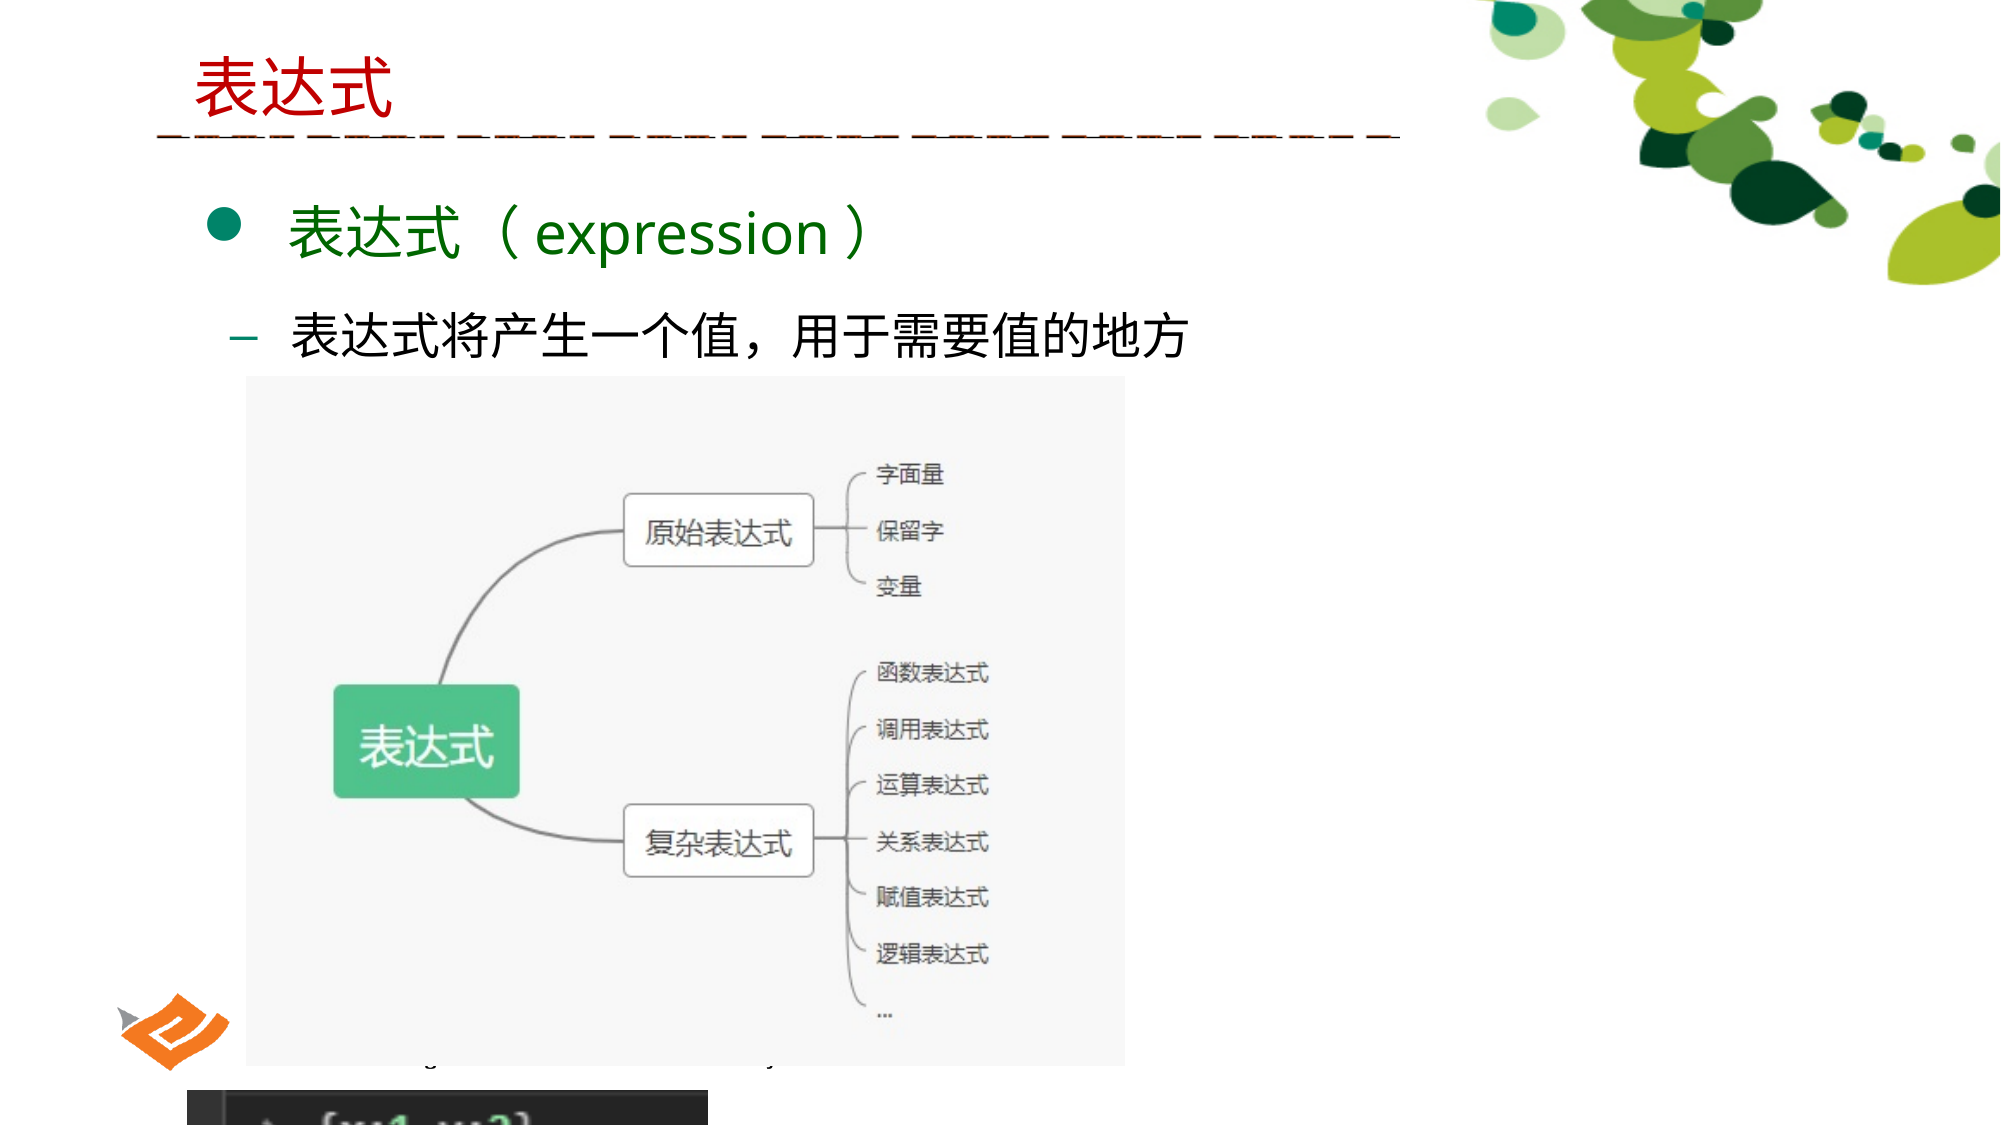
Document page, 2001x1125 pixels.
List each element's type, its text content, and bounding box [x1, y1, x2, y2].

list 表达式 [178, 38, 1523, 120]
picture [0, 0, 2001, 1125]
list 表达式（expression） 表达式将产生一个值，用于需要值的地方 [187, 175, 1782, 983]
